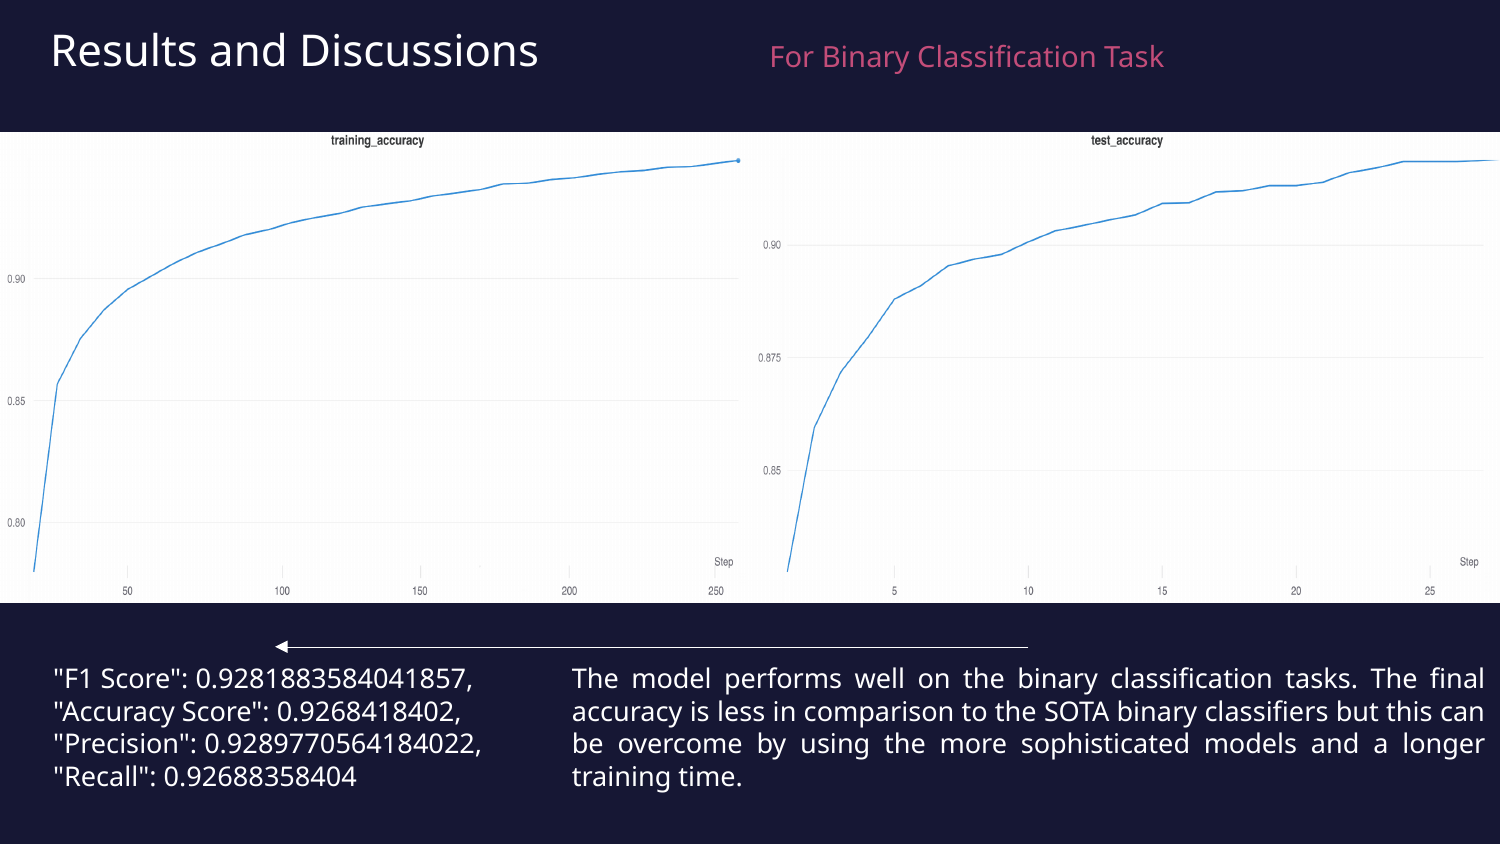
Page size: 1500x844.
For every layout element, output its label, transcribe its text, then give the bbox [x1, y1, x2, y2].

title Results and Discussions [49, 22, 1285, 105]
text_box "F1 Score": 0.9281883584041857, "Accuracy Score": 0.9268418402, "Precision": 0.9289770564184022, "Recall": 0.92688358404 [38, 646, 513, 807]
picture [0, 131, 1500, 603]
text_box The model performs well on the binary classification tasks. The final accuracy is less in comparison to the SOTA binary classifiers but this can be overcome by using the more sophisticated models and a longer training time. [556, 646, 1500, 807]
text_box For Binary Classification Task [754, 23, 1229, 88]
